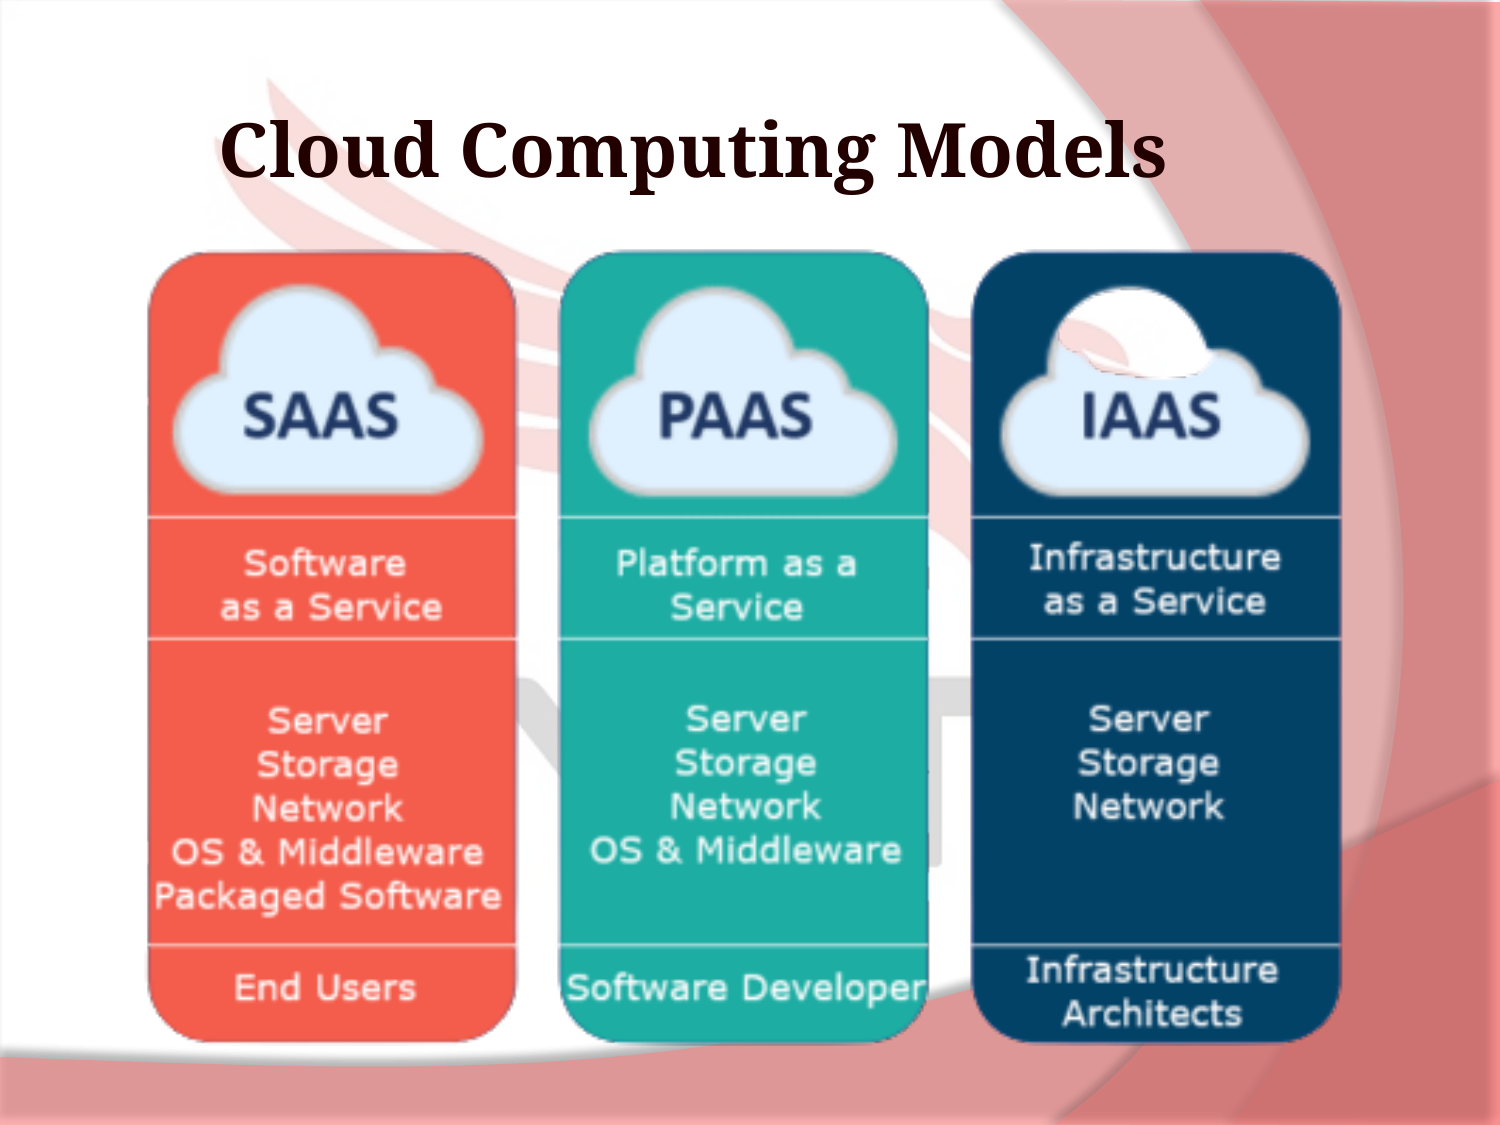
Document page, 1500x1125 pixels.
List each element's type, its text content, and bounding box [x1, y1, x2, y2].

text_box Cloud Computing Models [87, 94, 1300, 200]
picture [112, 214, 1382, 1063]
